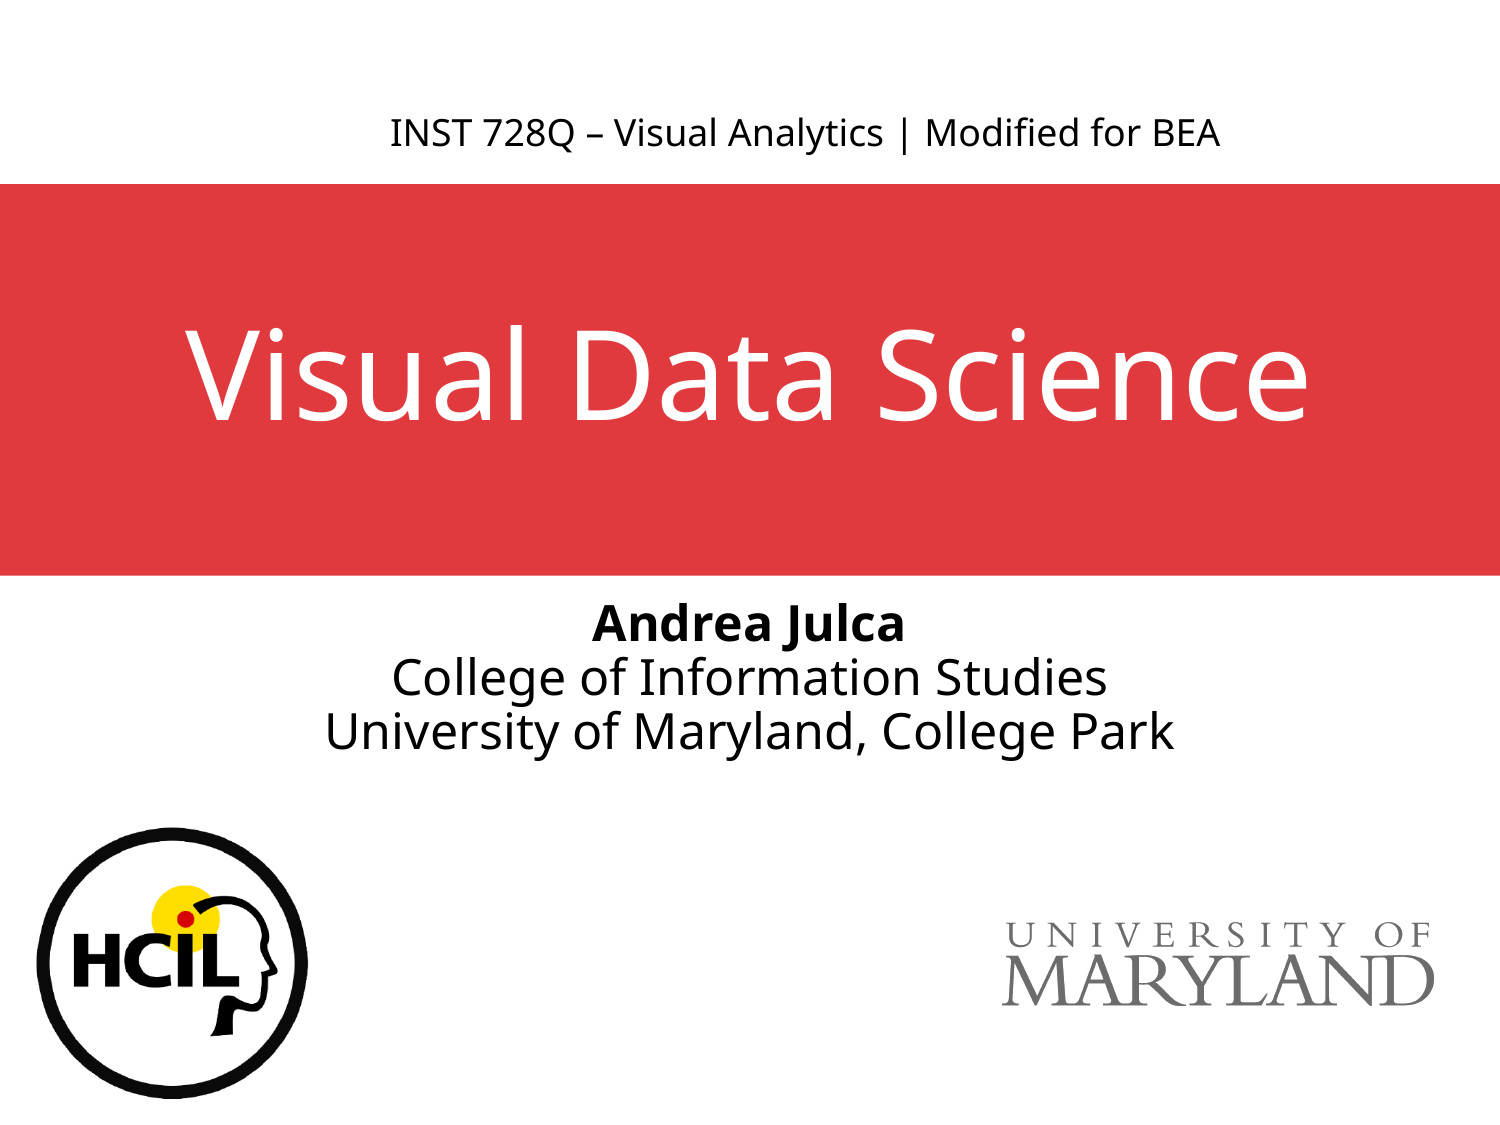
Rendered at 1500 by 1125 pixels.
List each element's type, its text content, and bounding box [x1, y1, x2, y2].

picture [0, 811, 345, 1117]
subtitle Andrea Julca College of Information Studies University of Maryland, College Park [187, 590, 1313, 863]
picture [1002, 922, 1435, 1007]
title Visual Data Science [112, 184, 1388, 576]
